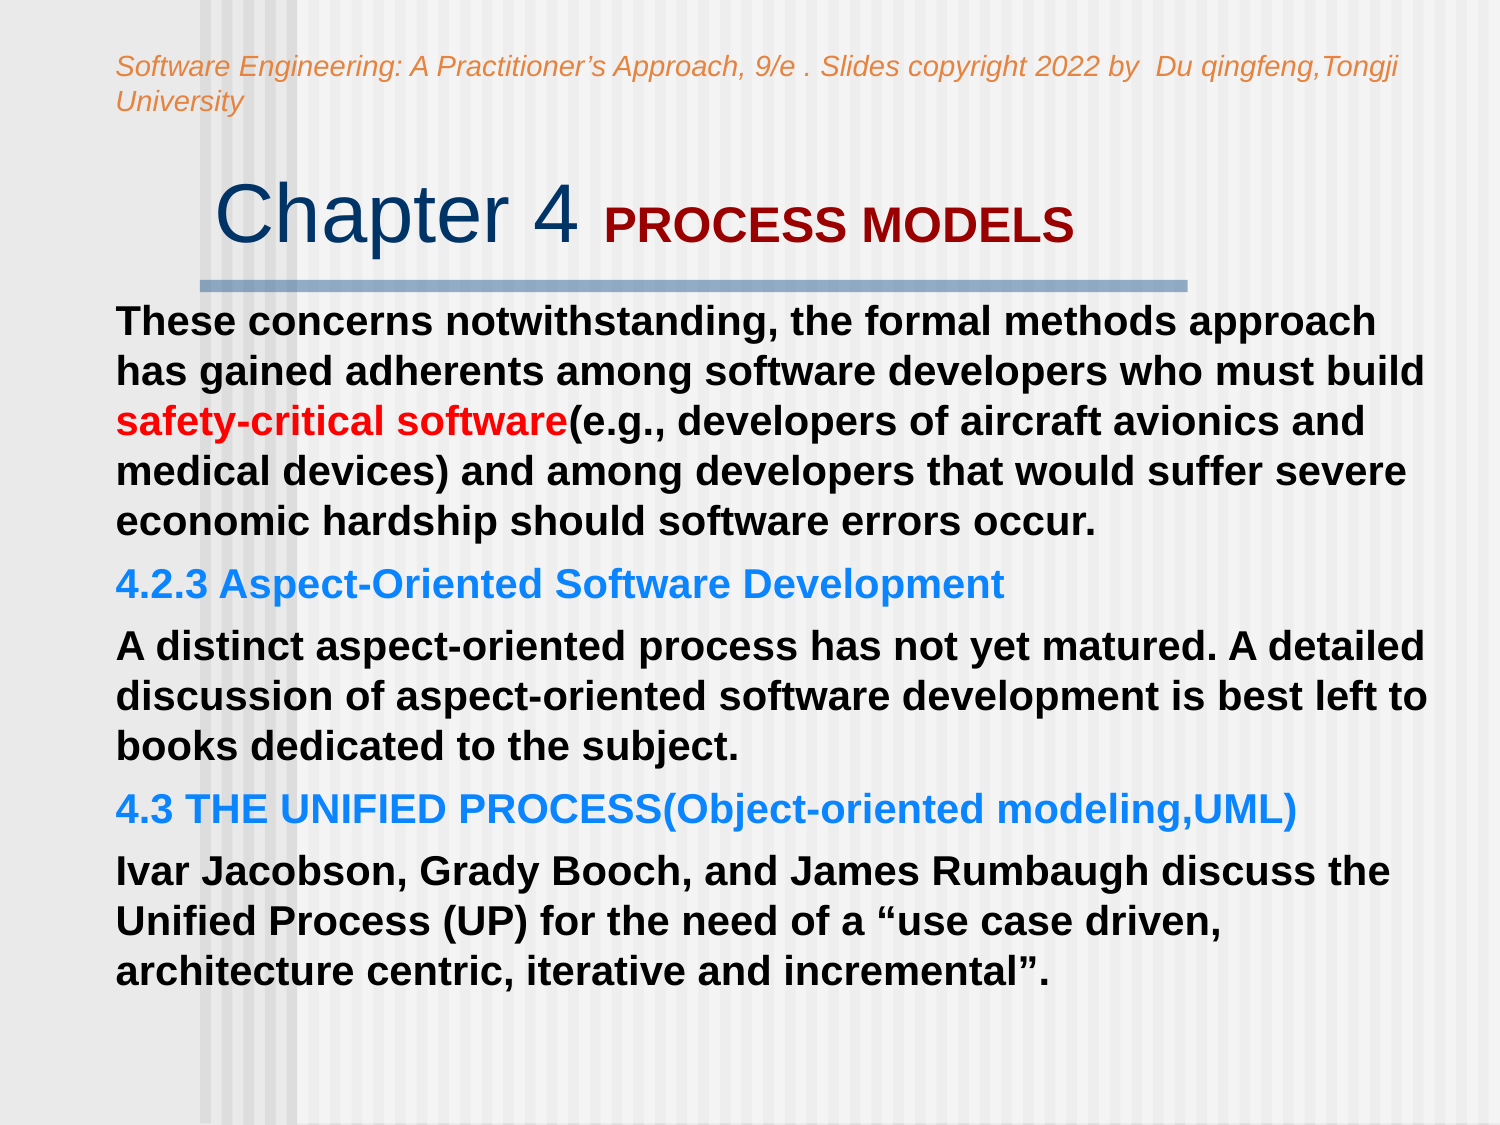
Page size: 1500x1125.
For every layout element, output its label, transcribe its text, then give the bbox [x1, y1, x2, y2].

title Chapter 4 PROCESS MODELS [199, 162, 1379, 267]
text_box Software Engineering: A Practitioner’s Approach, 9/e . Slides copyright 2022 by Du qingfeng,Tongji University [100, 40, 1417, 125]
list These concerns notwithstanding, the formal methods approach has gained adherents among software developers who must build safety-critical software(e.g., developers of aircraft avionics and medical devices) and among developers that would suffer severe economic hardship should software errors occur. 4.2.3 Aspect-Oriented Software Development A distinct aspect-oriented process has not yet matured. A detailed discussion of aspect-oriented software development is best left to books dedicated to the subject. 4.3 THE UNIFIED PROCESS(Object-oriented modeling,UML) Ivar Jacobson, Grady Booch, and James Rumbaugh discuss the Unified Process (UP) for the need of a “use case driven, architecture centric, iterative and incremental”. [100, 286, 1459, 1004]
